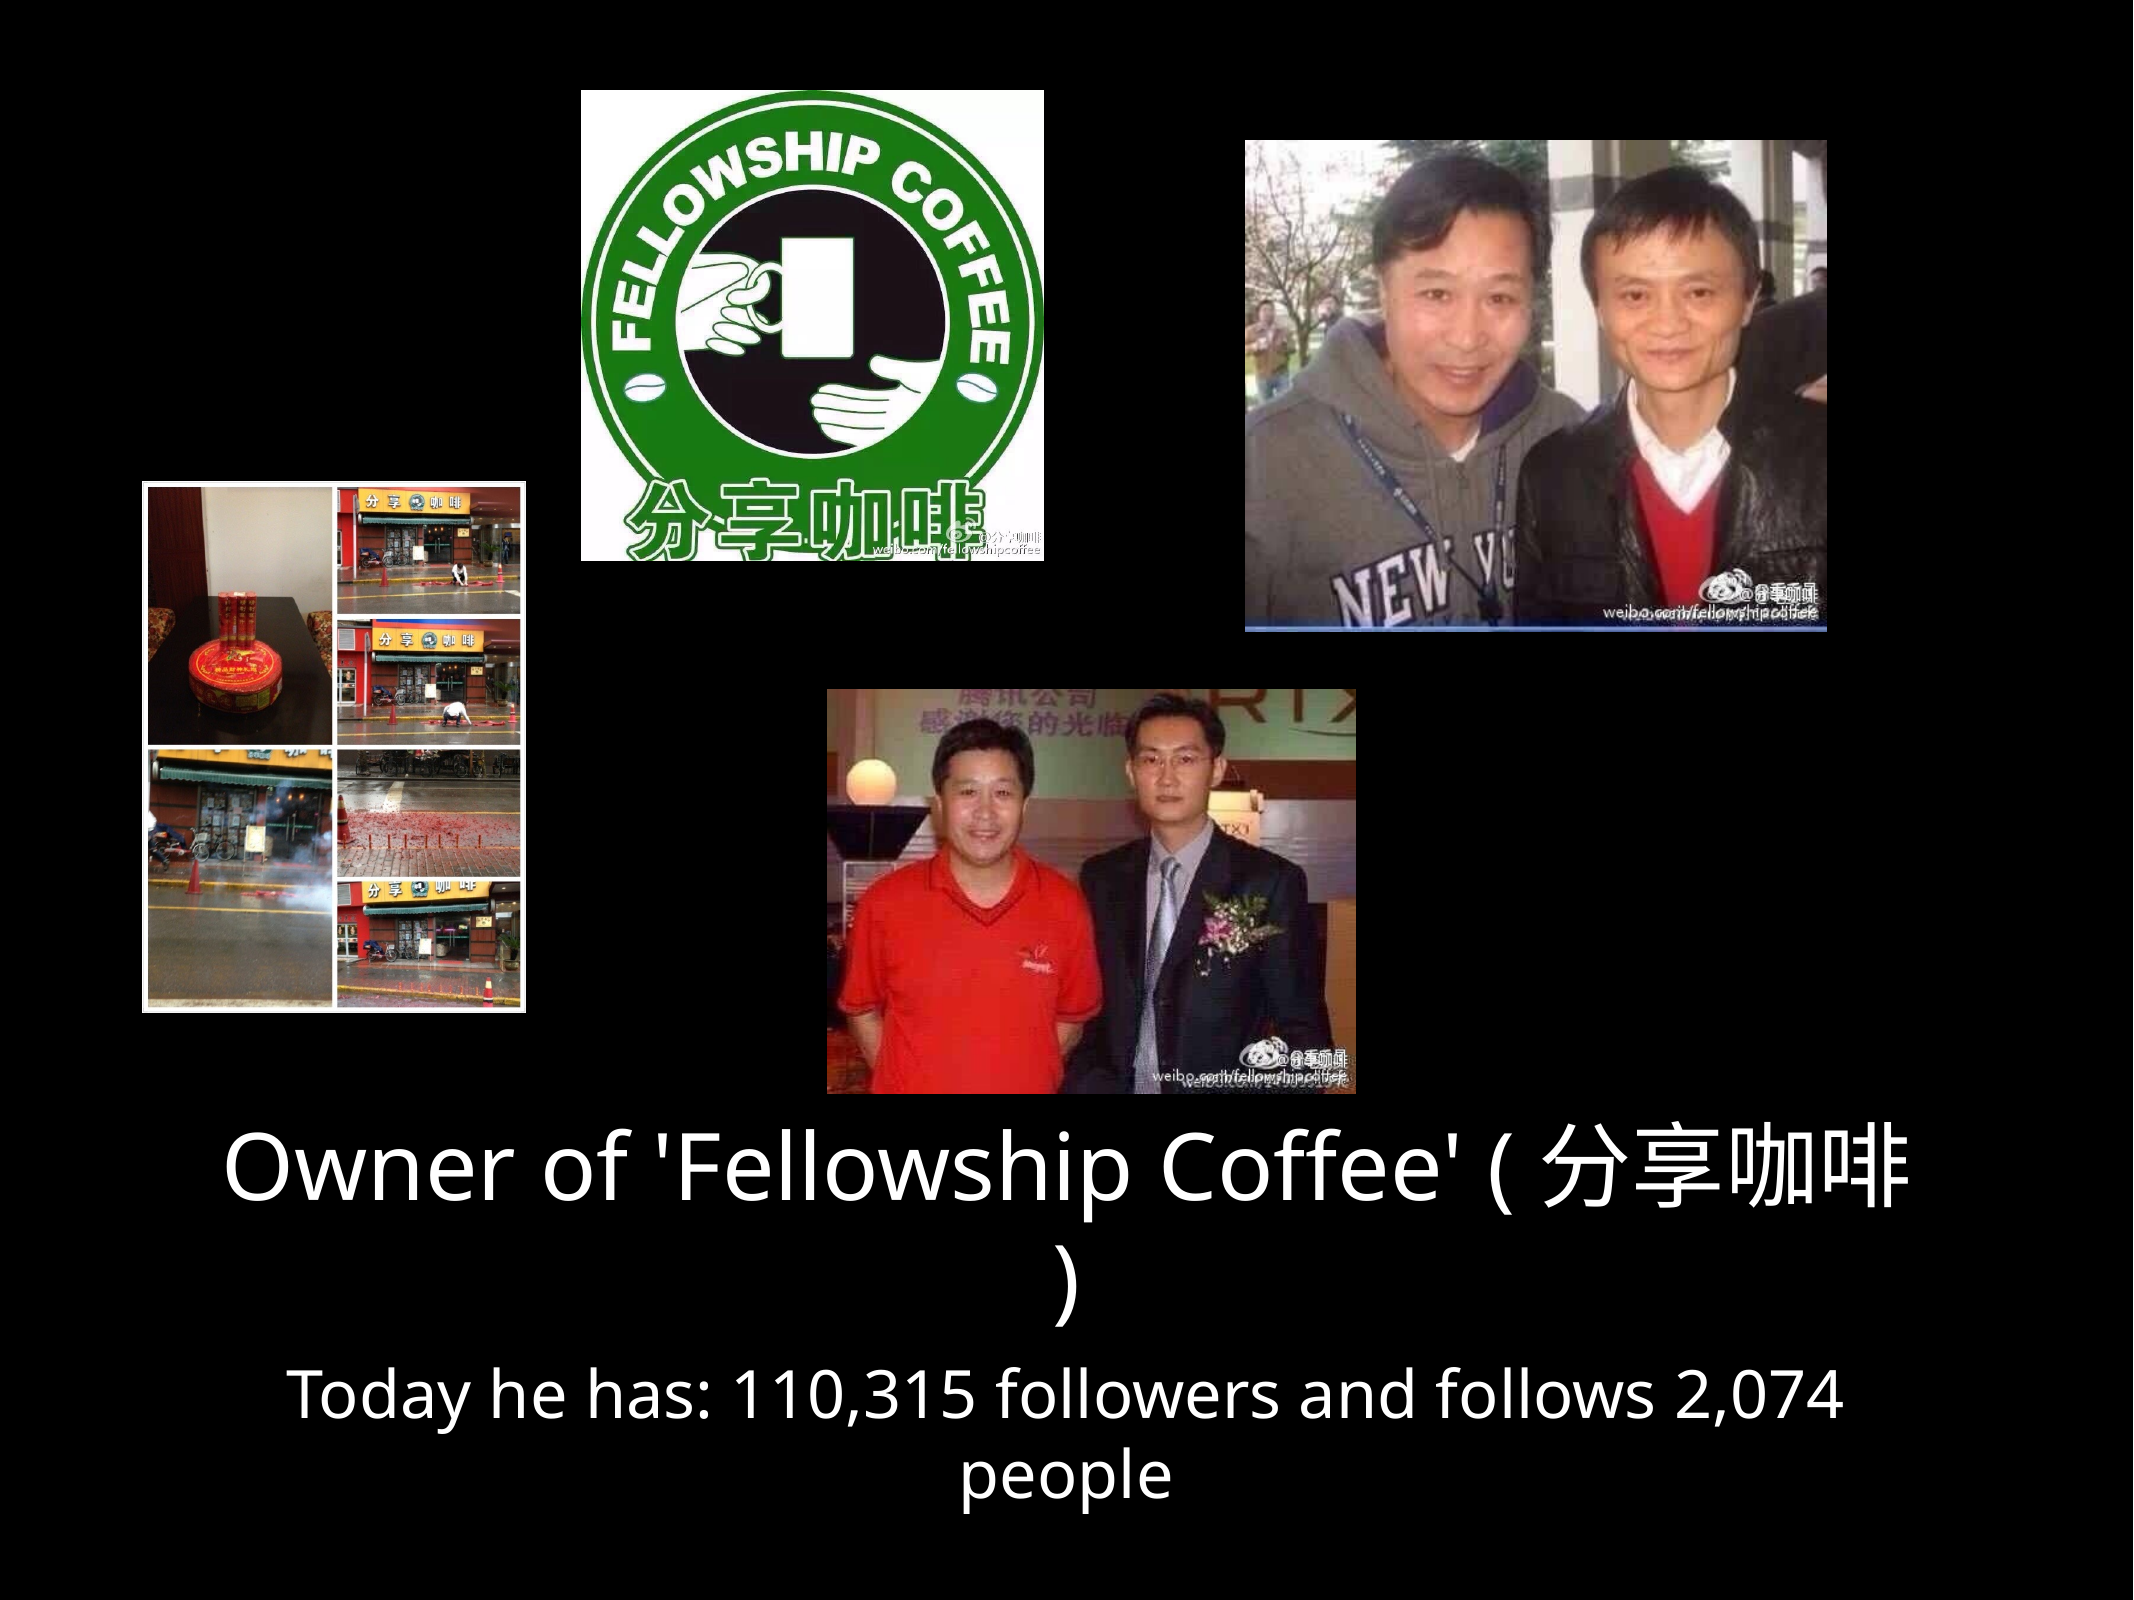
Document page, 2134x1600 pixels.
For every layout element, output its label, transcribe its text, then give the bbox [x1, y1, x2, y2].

title Owner of 'Fellowship Coffee' (分享咖啡 ) [207, 1101, 1926, 1336]
picture [1245, 140, 1827, 632]
picture [827, 688, 1356, 1094]
picture [141, 481, 526, 1013]
picture [581, 89, 1045, 561]
list Today he has: 110,315 followers and follows 2,074 people [207, 1343, 1926, 1530]
